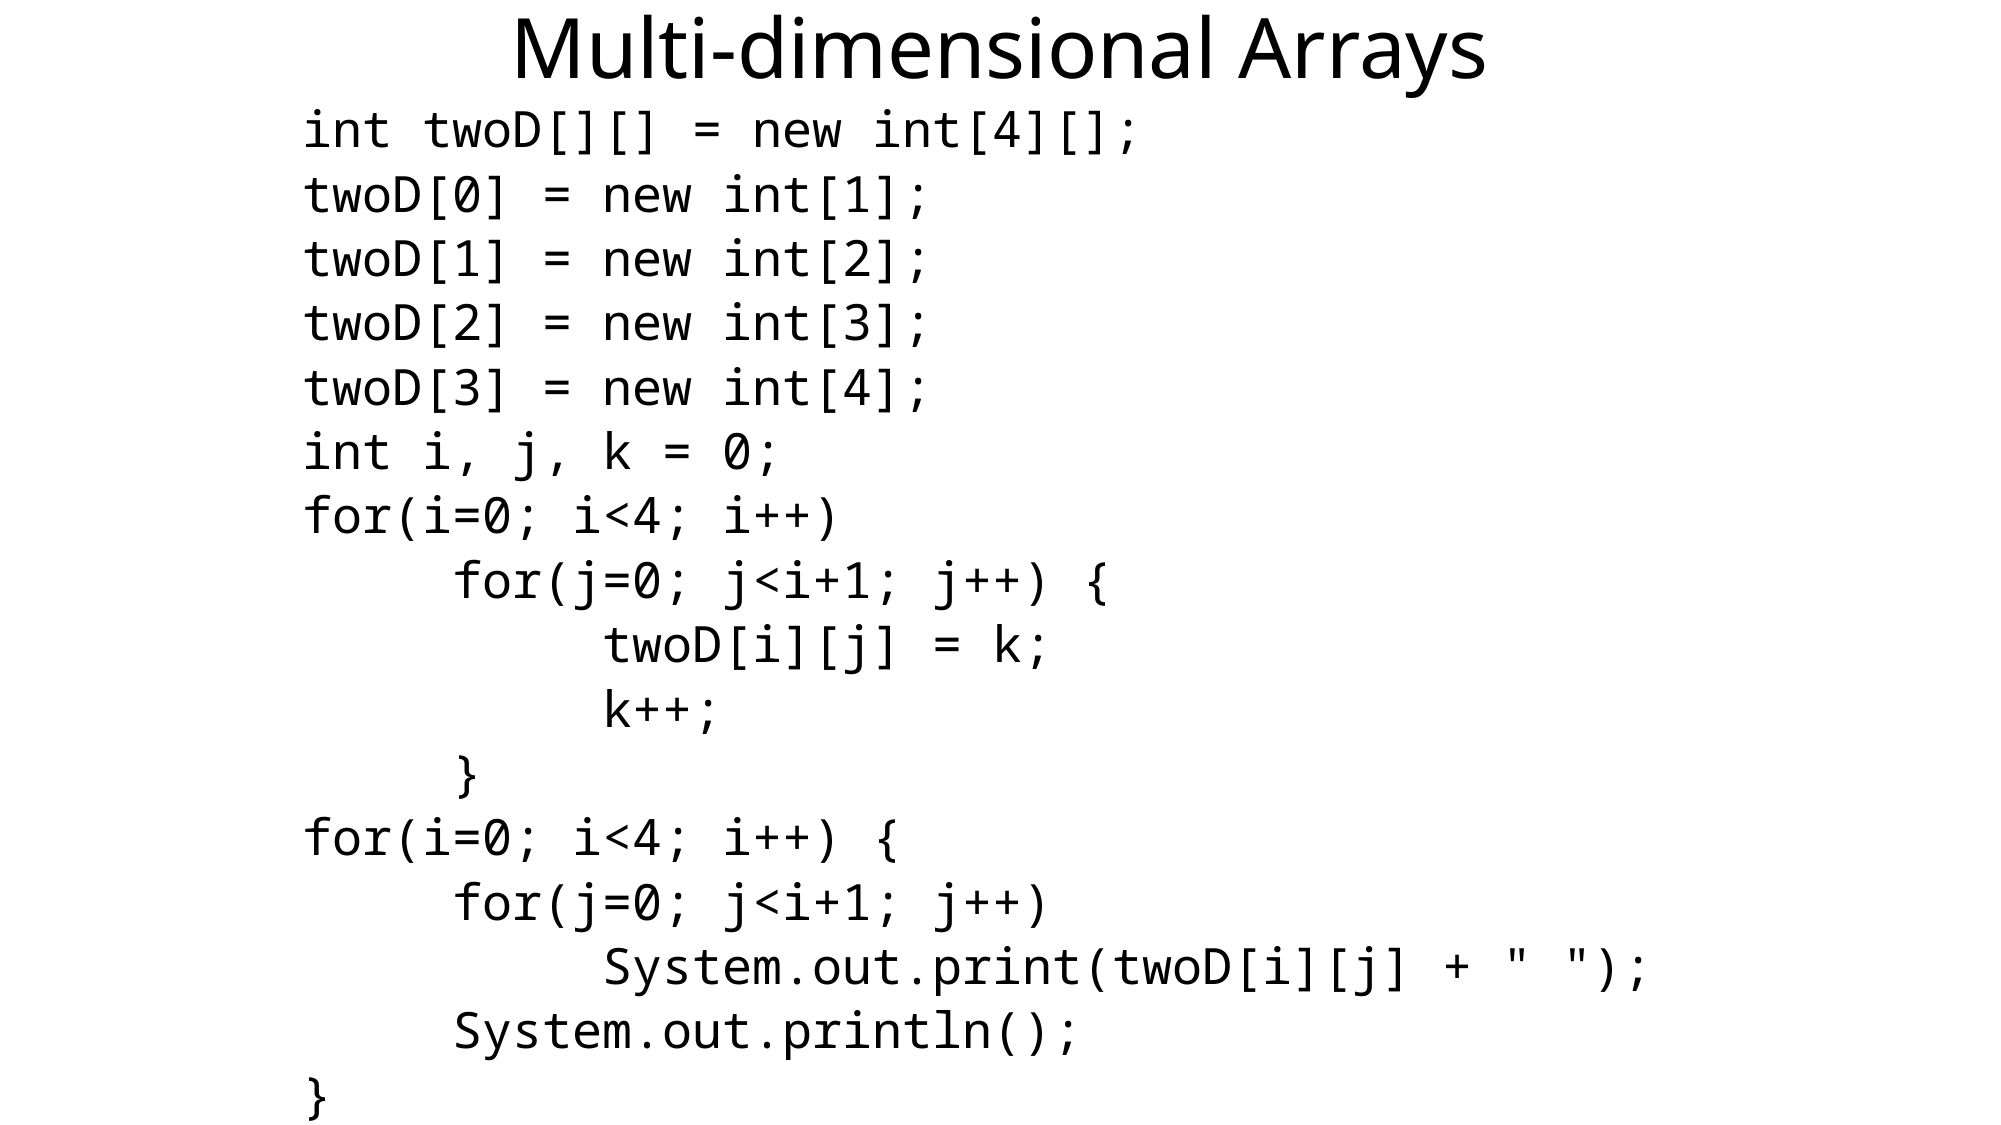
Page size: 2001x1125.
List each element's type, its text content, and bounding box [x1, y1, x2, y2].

list int twoD[][] = new int[4][]; twoD[0] = new int[1]; twoD[1] = new int[2]; twoD[2] = new int[3]; twoD[3] = new int[4]; int i, j, k = 0; for(i=0; i<4; i++) for(j=0; j<i+1; j++) { twoD[i][j] = k; k++; } for(i=0; i<4; i++) { for(j=0; j<i+1; j++) System.out.print(twoD[i][j] + " "); System.out.println(); } [137, 97, 1863, 1090]
title Multi-dimensional Arrays [137, 6, 1863, 97]
